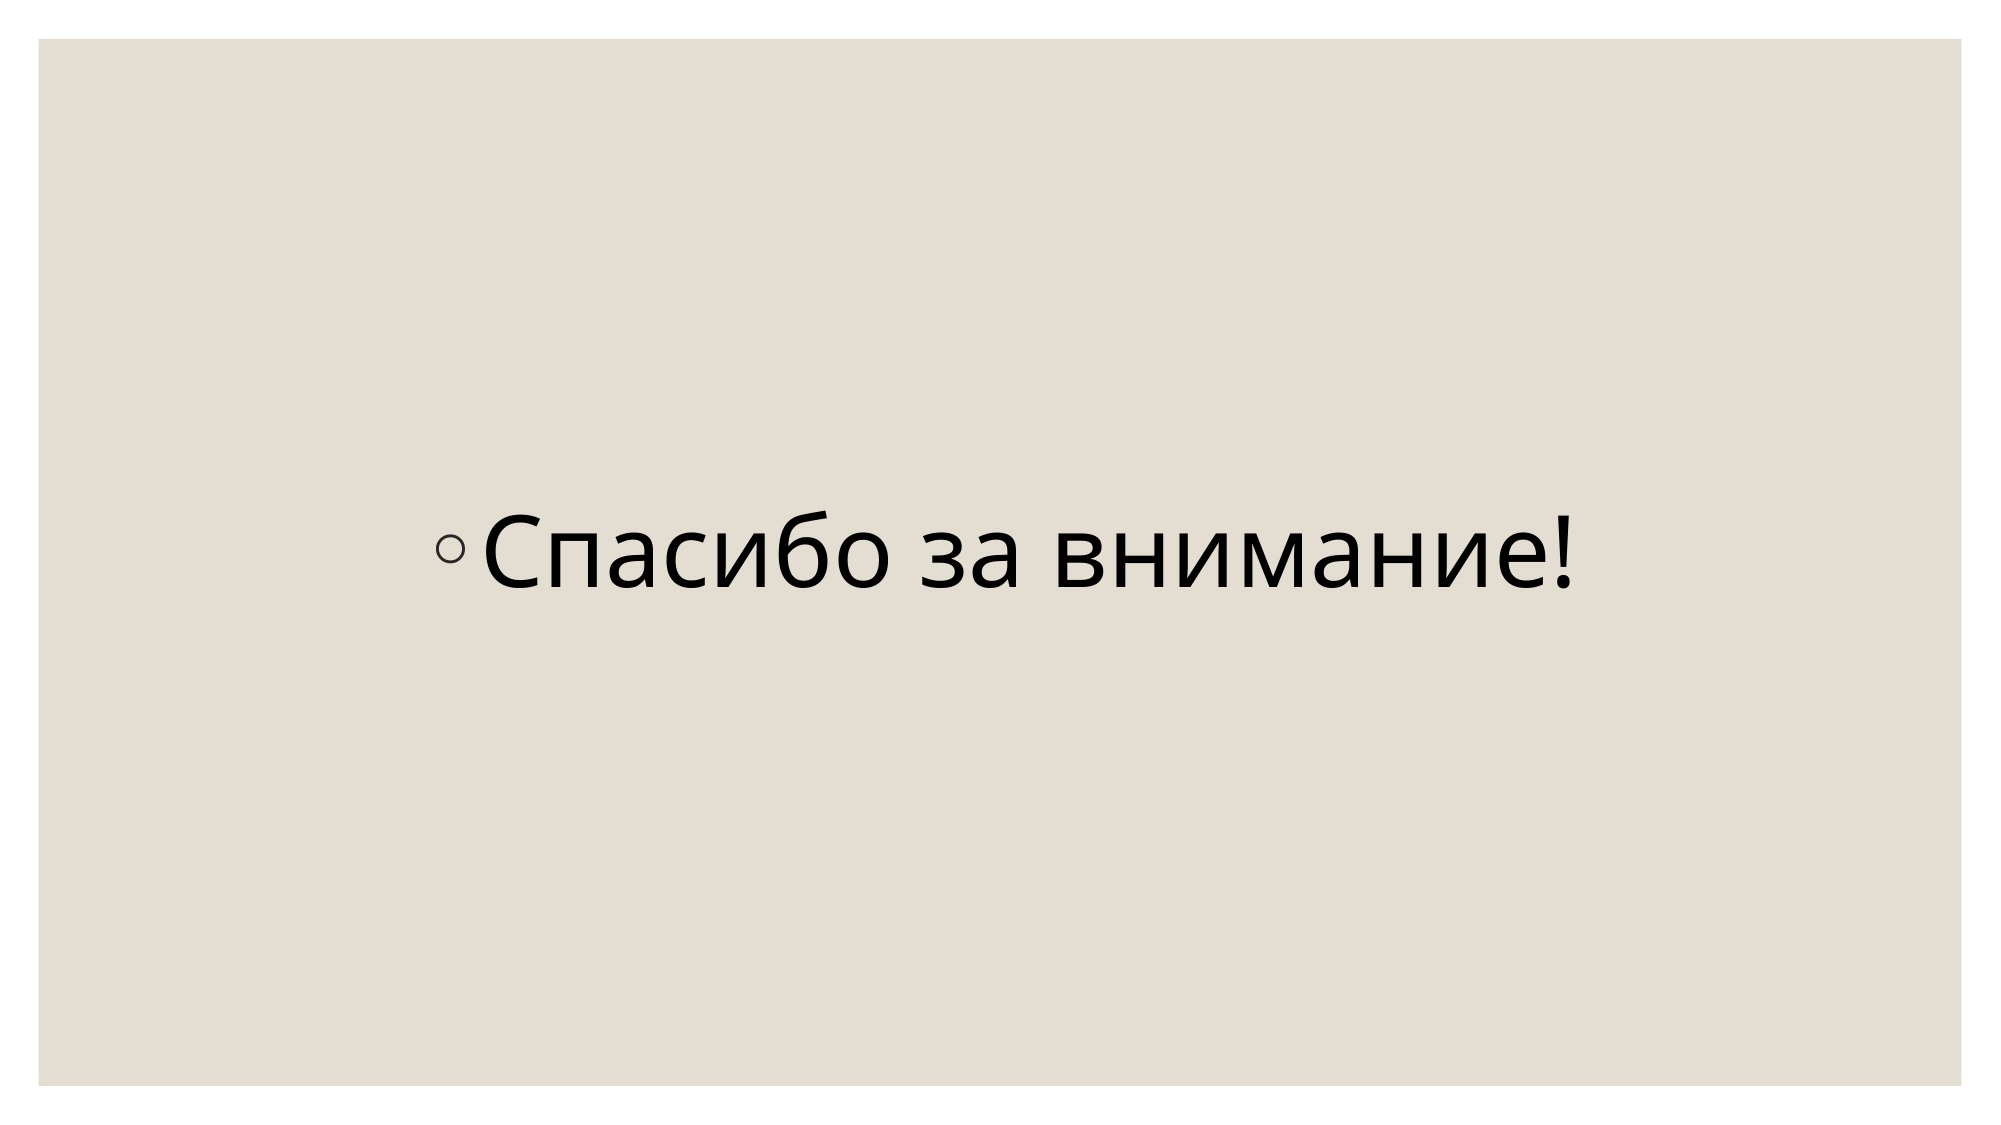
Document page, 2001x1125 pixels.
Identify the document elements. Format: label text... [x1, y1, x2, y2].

list Спасибо за внимание! [174, 479, 1825, 1125]
